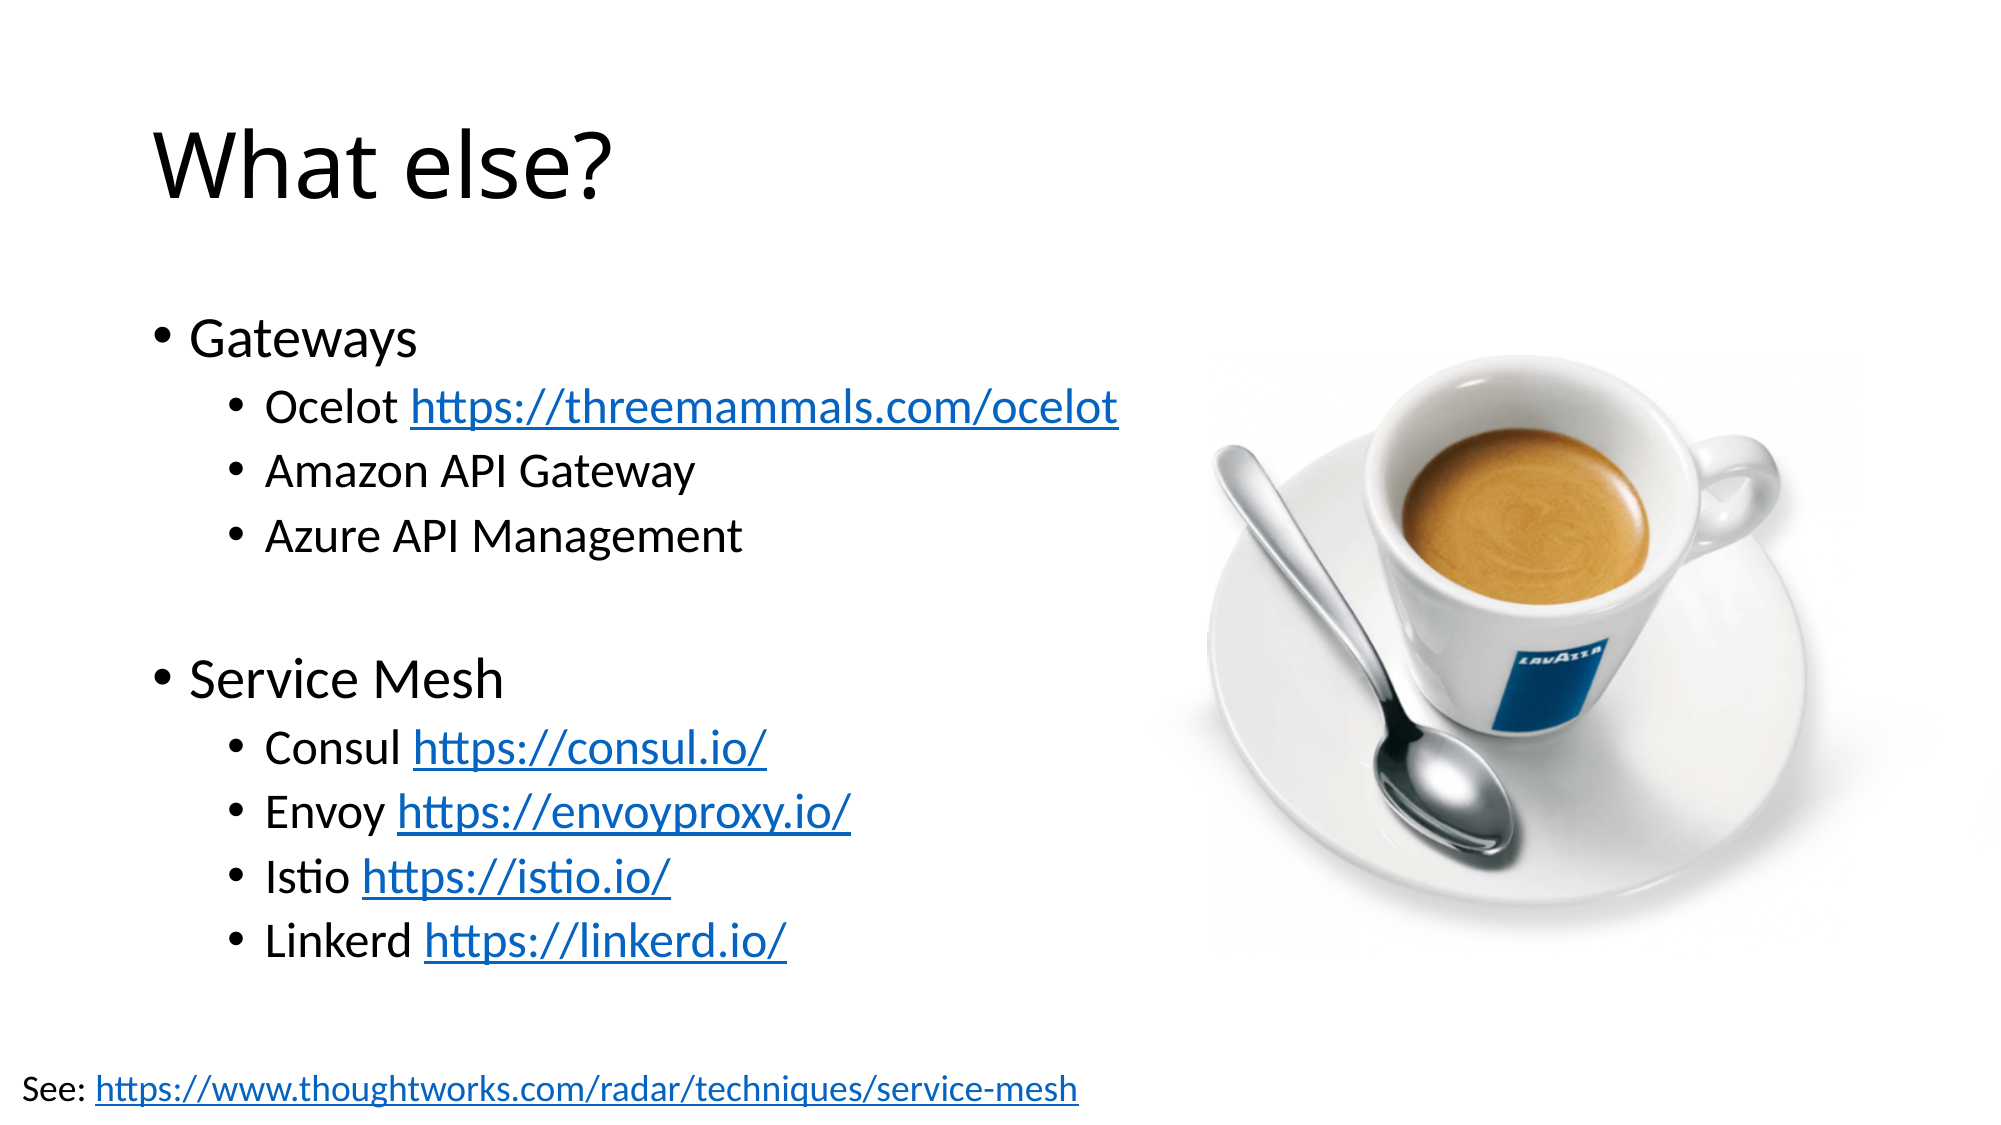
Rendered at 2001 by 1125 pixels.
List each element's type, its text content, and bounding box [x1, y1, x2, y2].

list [1149, 355, 2000, 958]
text_box See: https://www.thoughtworks.com/radar/techniques/service-mesh [7, 1056, 1331, 1117]
list Gateways Ocelot https://threemammals.com/ocelot Amazon API Gateway Azure API Management Service Mesh Consul https://consul.io/ Envoy https://envoyproxy.io/ Istio https://istio.io/ Linkerd https://linkerd.io/ [137, 299, 1149, 1014]
title What else? [137, 59, 1863, 278]
